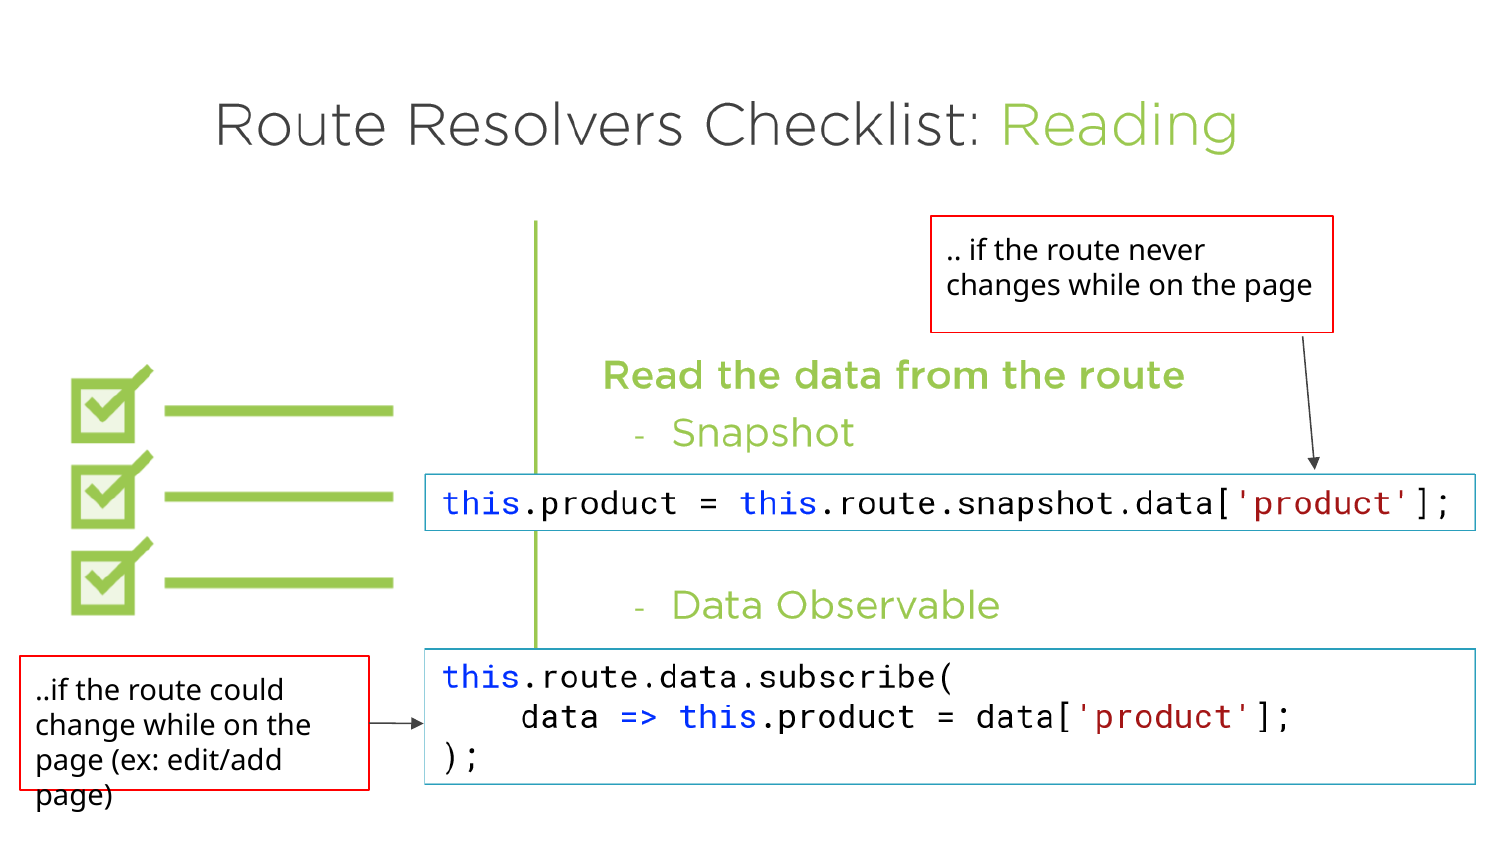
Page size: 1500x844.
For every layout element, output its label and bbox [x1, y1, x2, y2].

picture [0, 34, 1500, 810]
text_box [1302, 335, 1315, 470]
